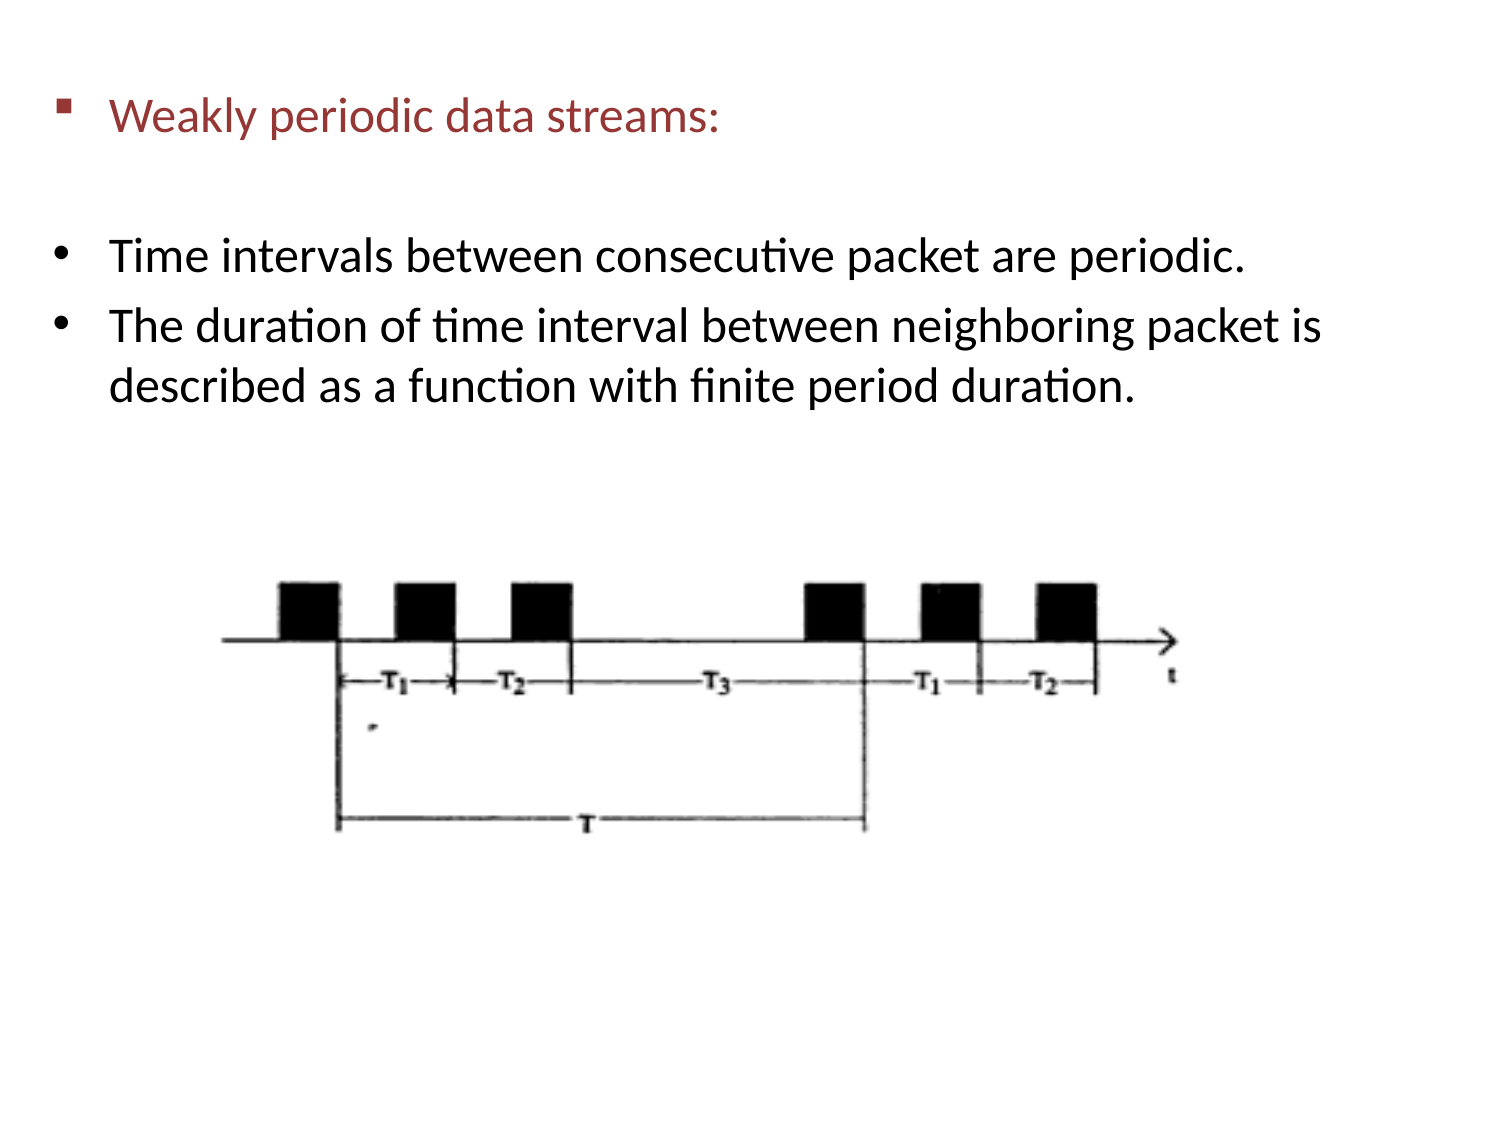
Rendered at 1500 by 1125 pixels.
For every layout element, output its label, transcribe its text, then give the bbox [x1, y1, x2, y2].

list Weakly periodic data streams: Time intervals between consecutive packet are periodic. The duration of time interval between neighboring packet is described as a function with finite period duration. [37, 75, 1388, 413]
picture [112, 562, 1238, 856]
